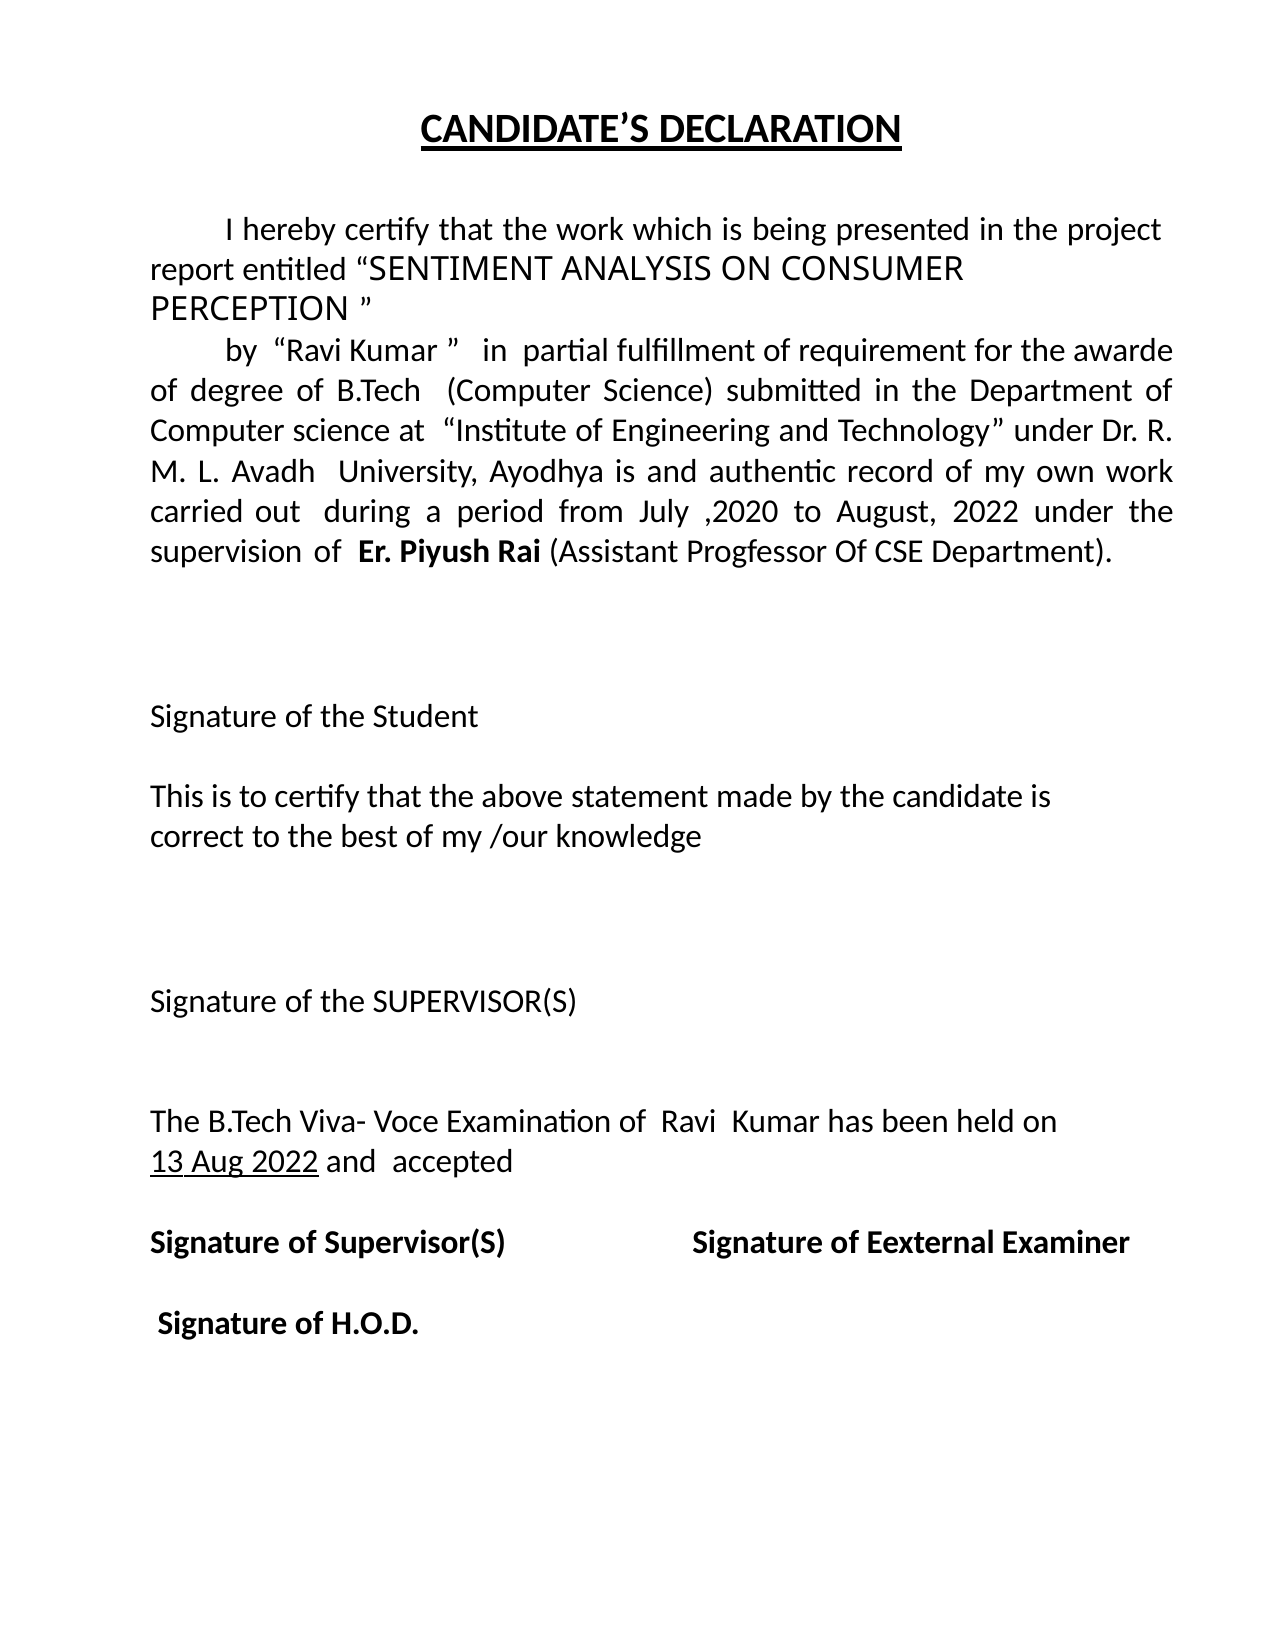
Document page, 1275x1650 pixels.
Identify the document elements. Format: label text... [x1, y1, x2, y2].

text_box CANDIDATE’S DECLARATION I hereby certify that the work which is being presented in the project report entitled “SENTIMENT ANALYSIS ON CONSUMER PERCEPTION ” by “Ravi Kumar ” in partial fulfillment of requirement for the awarde of degree of B.Tech (Computer Science) submitted in the Department of Computer science at “Institute of Engineering and Technology” under Dr. R. M. L. Avadh University, Ayodhya is and authentic record of my own work carried out during a period from July ,2020 to August, 2022 under the supervision of Er. Piyush Rai (Assistant Progfessor Of CSE Department). [147, 99, 1175, 570]
text_box Signature of the Student This is to certify that the above statement made by the candidate is correct to the best of my /our knowledge [147, 691, 1073, 855]
text_box Signature of the SUPERVISOR(S) The B.Tech Viva- Voce Examination of Ravi Kumar has been held on 13 Aug 2022 and accepted Signature of Supervisor(S) Signature of Eexternal Examiner Signature of H.O.D. [147, 976, 1137, 1341]
